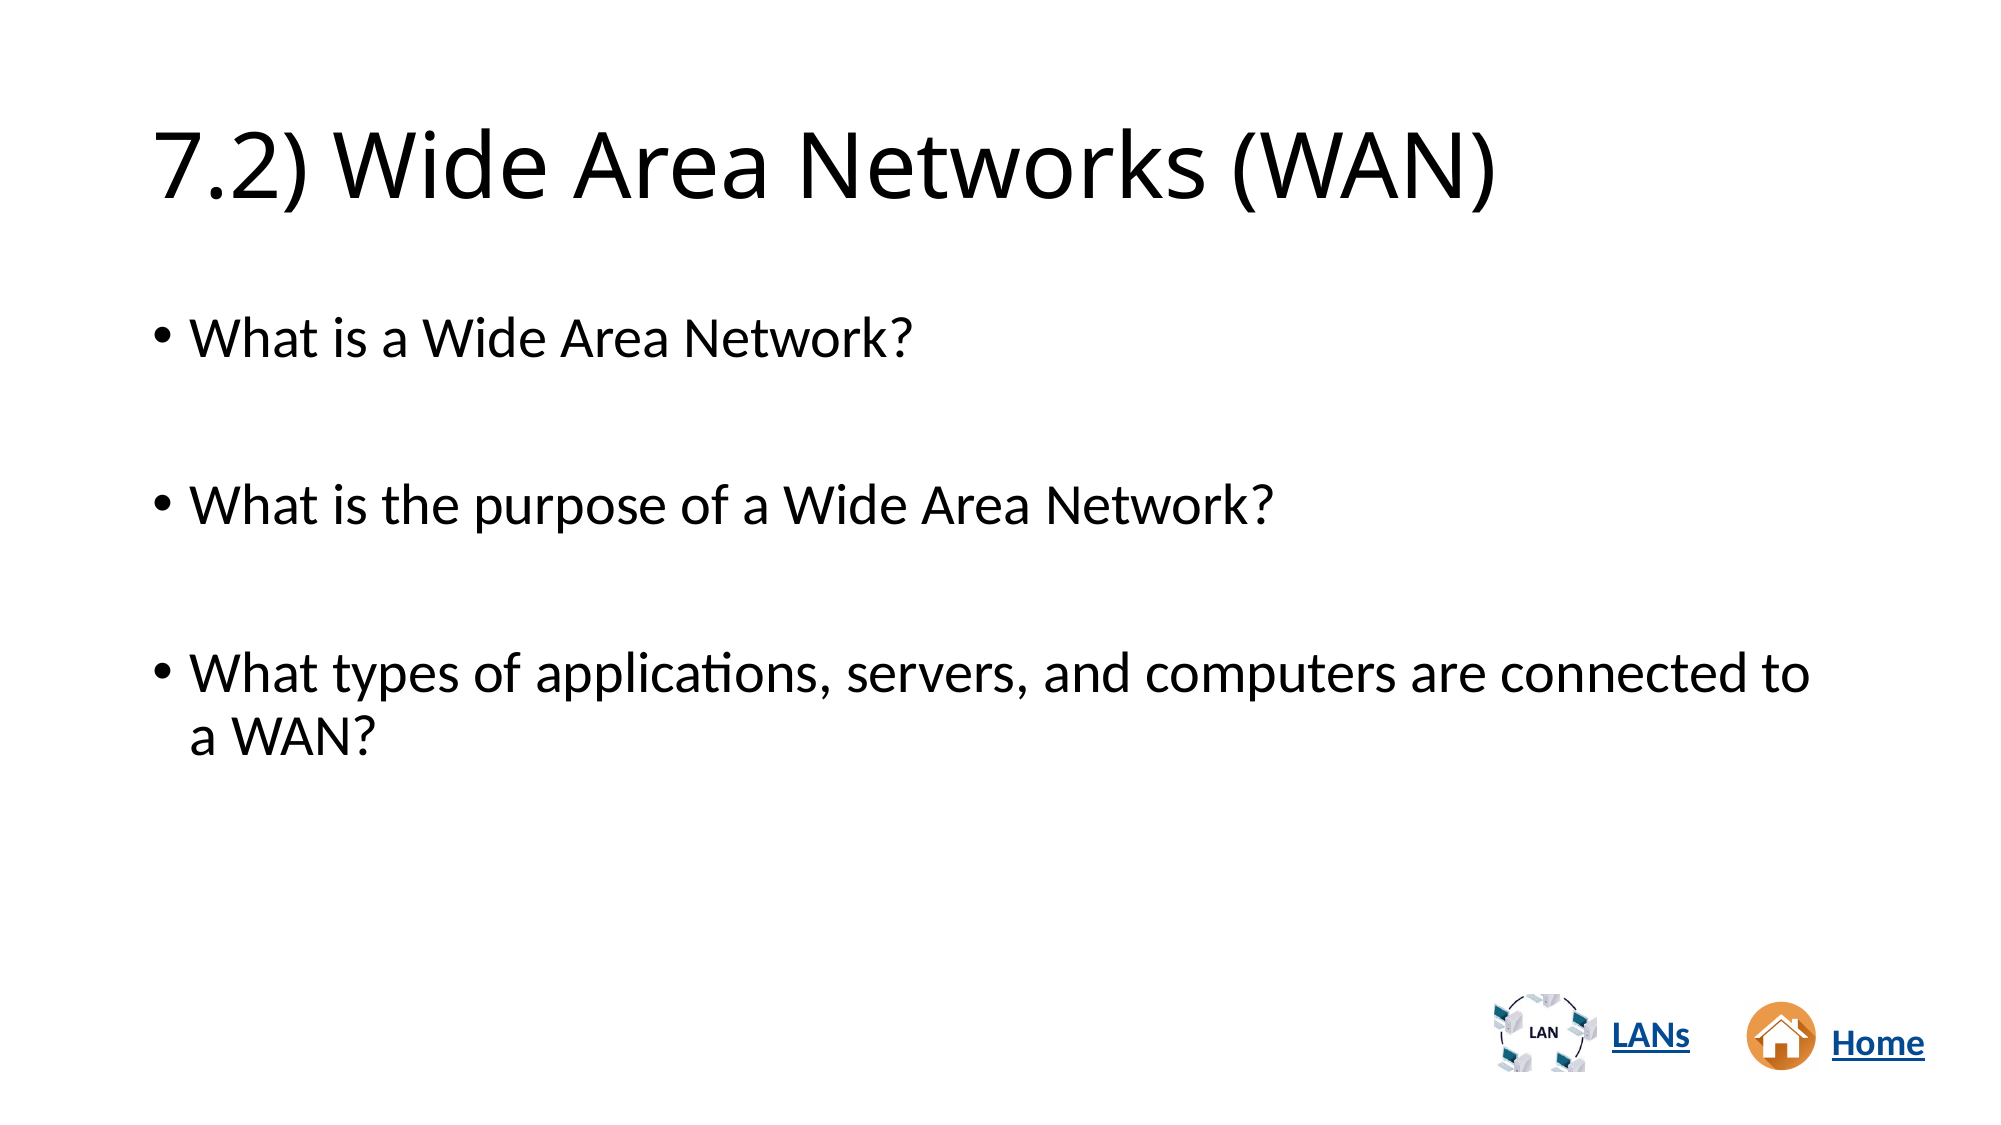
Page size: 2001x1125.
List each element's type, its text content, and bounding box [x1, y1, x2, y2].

title 7.2) Wide Area Networks (WAN) [137, 59, 1863, 278]
picture [1494, 994, 1597, 1072]
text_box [1745, 999, 1941, 1072]
text_box LANs [1597, 1002, 1706, 1063]
list What is a Wide Area Network? What is the purpose of a Wide Area Network? What types of applications, servers, and computers are connected to a WAN? [137, 299, 1863, 1014]
